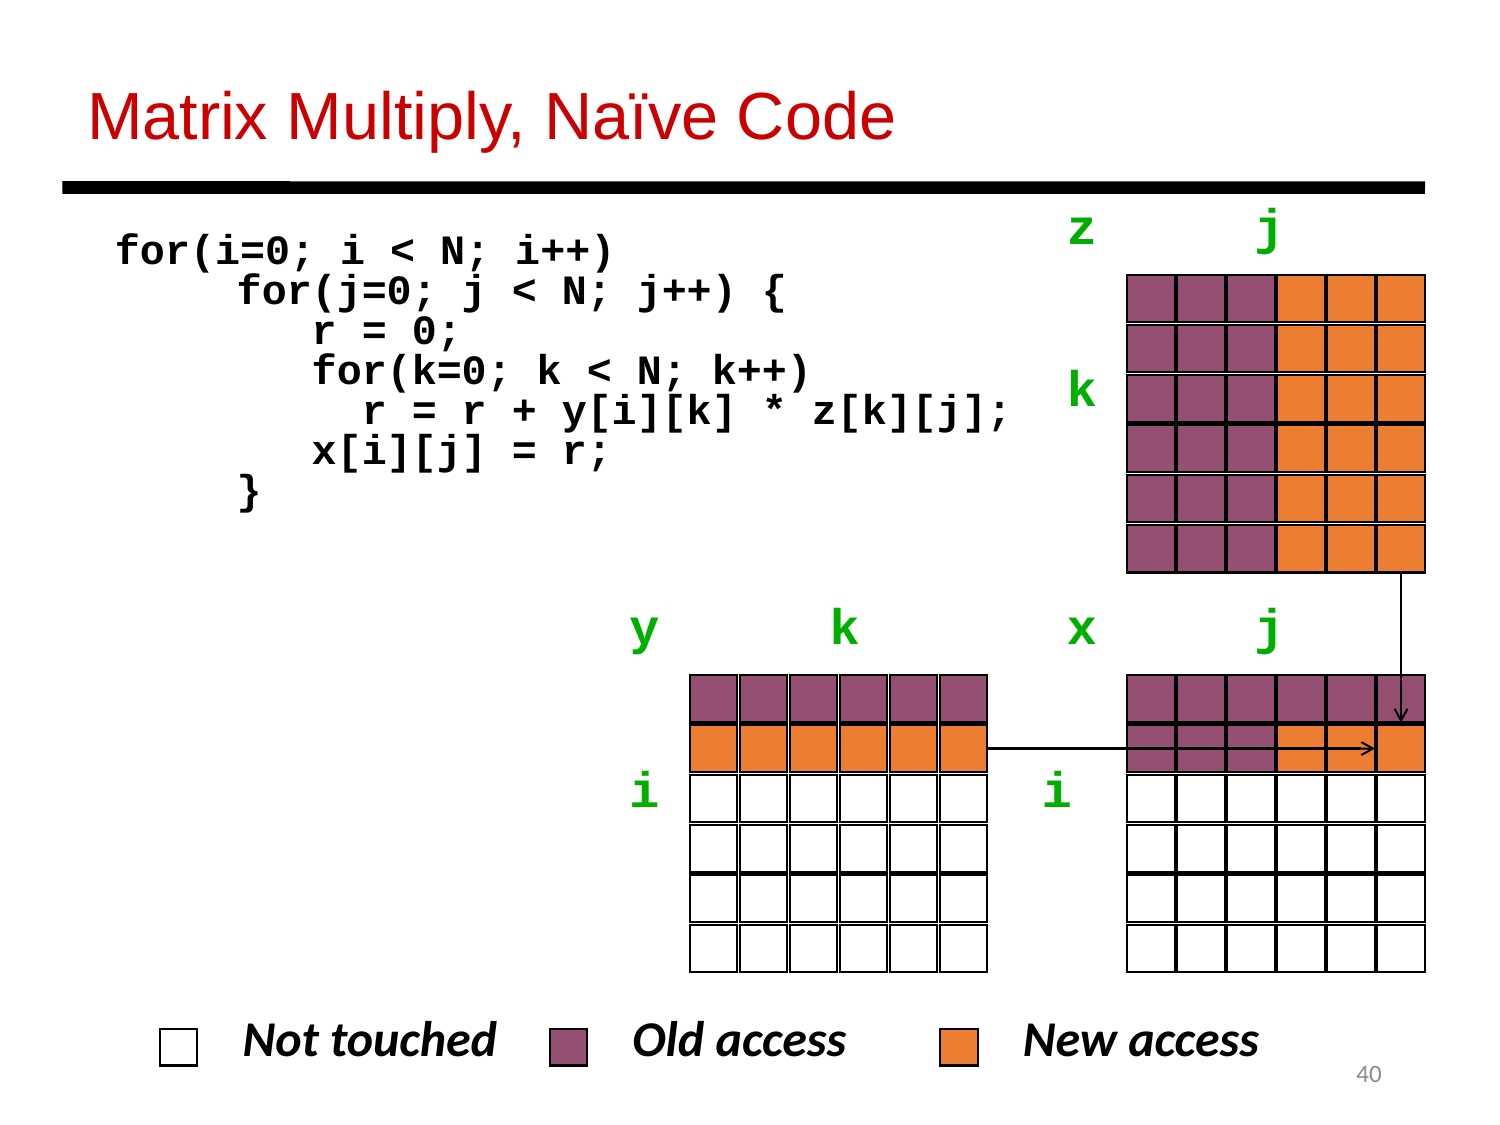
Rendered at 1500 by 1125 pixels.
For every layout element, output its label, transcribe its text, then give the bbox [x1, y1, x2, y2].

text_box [614, 587, 988, 973]
text_box [549, 1029, 588, 1066]
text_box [1026, 587, 1425, 973]
text_box Matrix Multiply, Naïve Code [72, 65, 1314, 160]
text_box [159, 1029, 198, 1066]
text_box Not touched [227, 999, 513, 1075]
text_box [1052, 187, 1425, 573]
text_box [940, 1029, 978, 1066]
text_box New access [1008, 999, 1275, 1075]
text_box for(i=0; i < N; i++) for(j=0; j < N; j++) { r = 0; for(k=0; k < N; k++) r = r + y[i][k] * z[k][j]; x[i][j] = r; } [0, 224, 1050, 536]
text_box Old access [617, 999, 862, 1075]
slide_number 40 [1059, 1042, 1397, 1103]
